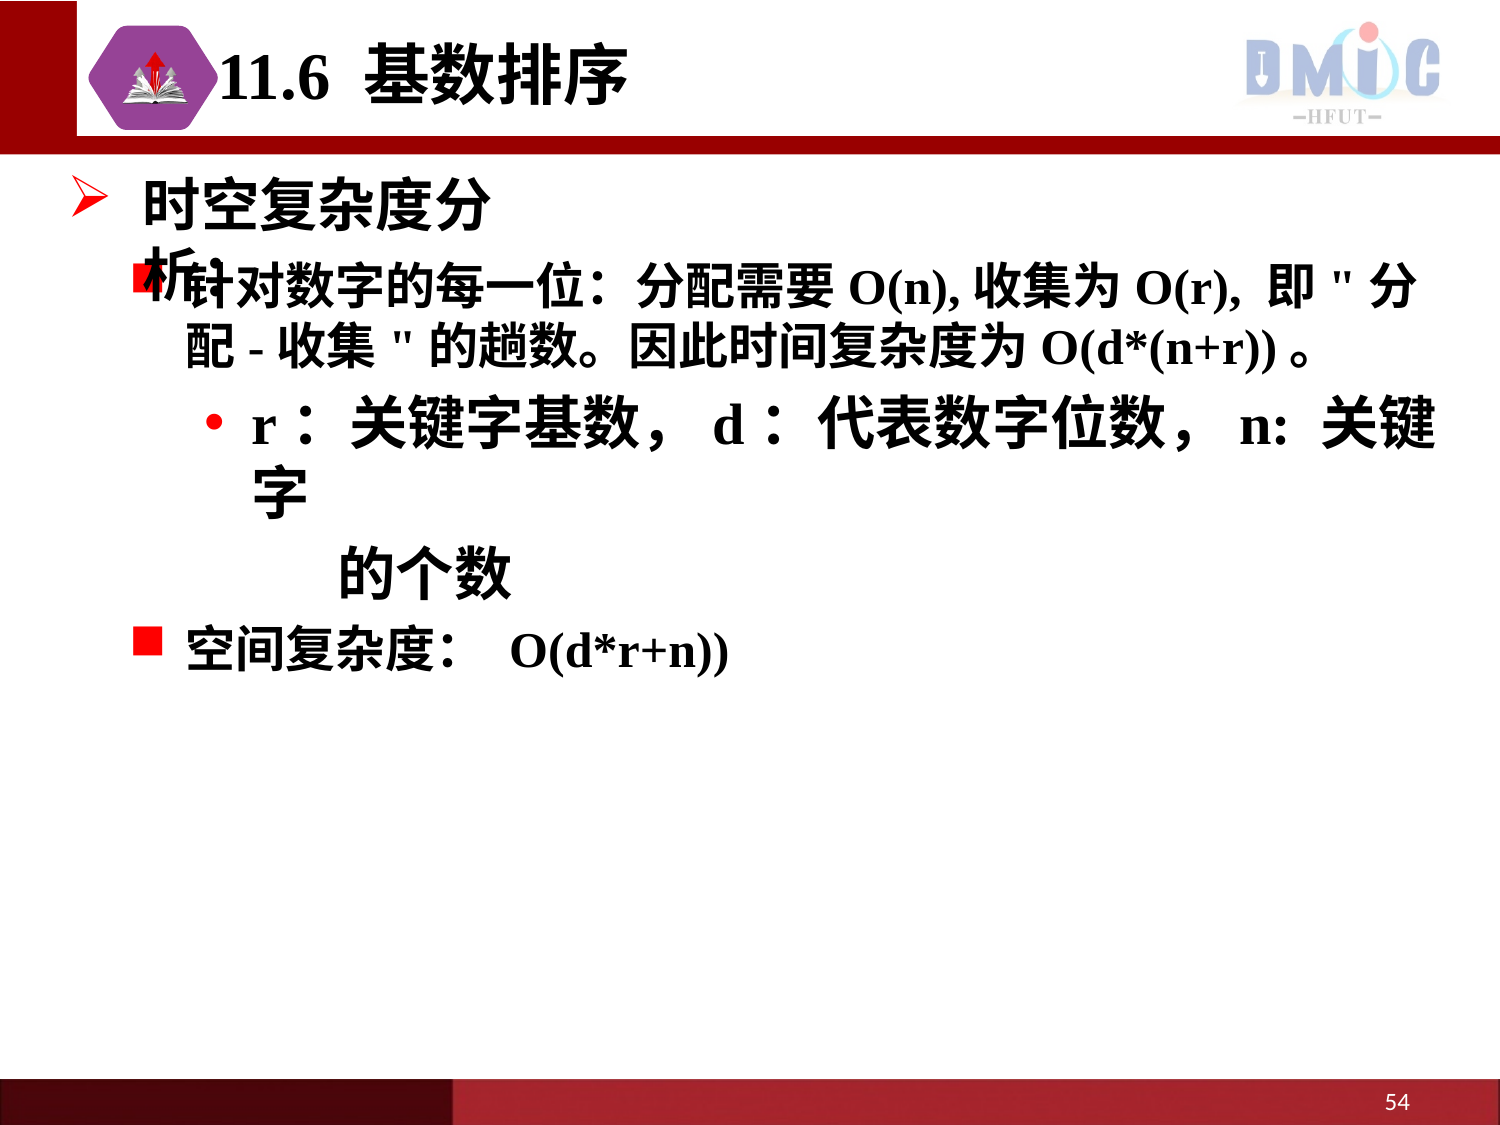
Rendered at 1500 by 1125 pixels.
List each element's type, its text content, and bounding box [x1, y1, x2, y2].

slide_number 54 [1074, 1081, 1425, 1119]
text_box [0, 25, 1008, 131]
picture [0, 1079, 1500, 1125]
list 针对数字的每一位：分配需要O(n),收集为O(r), 即"分配-收集"的趟数。因此时间复杂度为O(d*(n+r))。 r：关键字基数，d：代表数字位数，n: 关键字 的个数 空间复杂度： O(d*r+n)) [114, 246, 1465, 1015]
text_box [1210, 21, 1472, 132]
text_box 时空复杂度分析： [53, 160, 621, 316]
